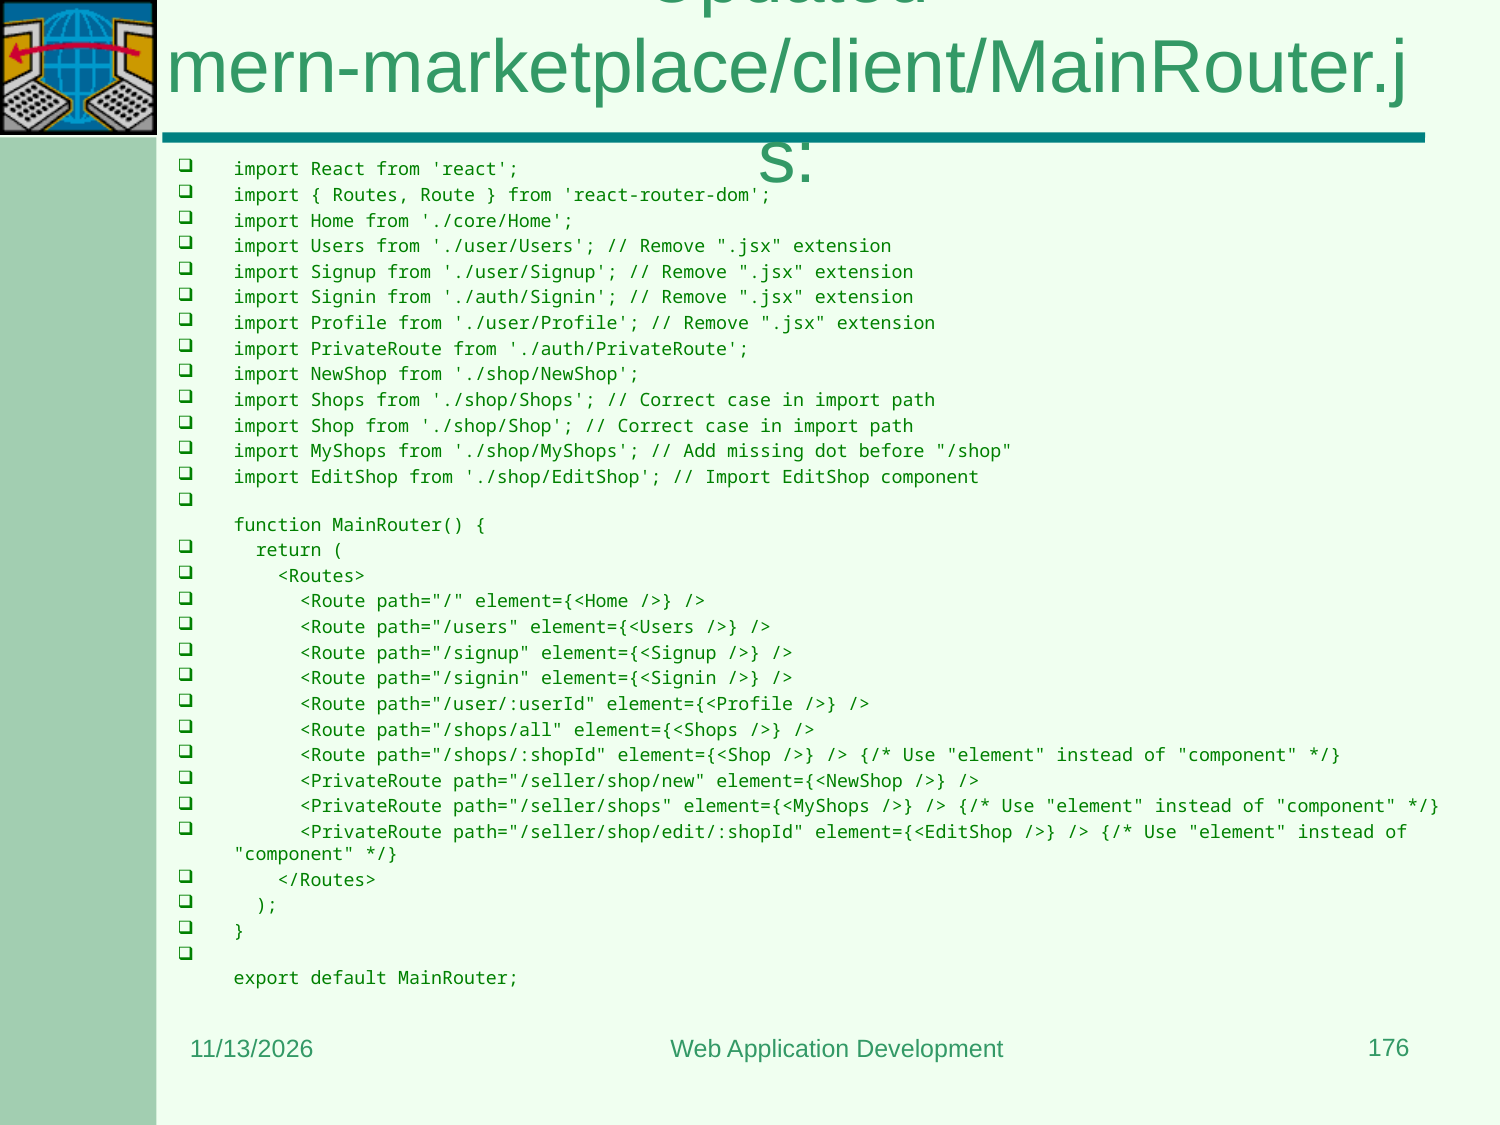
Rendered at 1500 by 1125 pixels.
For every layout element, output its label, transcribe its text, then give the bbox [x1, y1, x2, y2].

list import React from 'react'; import { Routes, Route } from 'react-router-dom'; import Home from './core/Home'; import Users from './user/Users'; // Remove ".jsx" extension import Signup from './user/Signup'; // Remove ".jsx" extension import Signin from './auth/Signin'; // Remove ".jsx" extension import Profile from './user/Profile'; // Remove ".jsx" extension import PrivateRoute from './auth/PrivateRoute'; import NewShop from './shop/NewShop'; import Shops from './shop/Shops'; // Correct case in import path import Shop from './shop/Shop'; // Correct case in import path import MyShops from './shop/MyShops'; // Add missing dot before "/shop" import EditShop from './shop/EditShop'; // Import EditShop component function MainRouter() { return ( <Routes> <Route path="/" element={<Home />} /> <Route path="/users" element={<Users />} /> <Route path="/signup" element={<Signup />} /> <Route path="/signin" element={<Signin />} /> <Route path="/user/:userId" element={<Profile />} /> <Route path="/shops/all" element={<Shops />} /> <Route path="/shops/:shopId" element={<Shop />} /> {/* Use "element" instead of "component" */} <PrivateRoute path="/seller/shop/new" element={<NewShop />} /> <PrivateRoute path="/seller/shops" element={<MyShops />} /> {/* Use "element" instead of "component" */} <PrivateRoute path="/seller/shop/edit/:shopId" element={<EditShop />} /> {/* Use "element" instead of "component" */} </Routes> ); } export default MainRouter; [162, 149, 1488, 1013]
title Updated mern-marketplace/client/MainRouter.js: [150, 0, 1425, 125]
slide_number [174, 1024, 438, 1104]
picture [0, 0, 157, 135]
slide_number 176 [1237, 1024, 1426, 1103]
footer Web Application Development [462, 1024, 1213, 1104]
